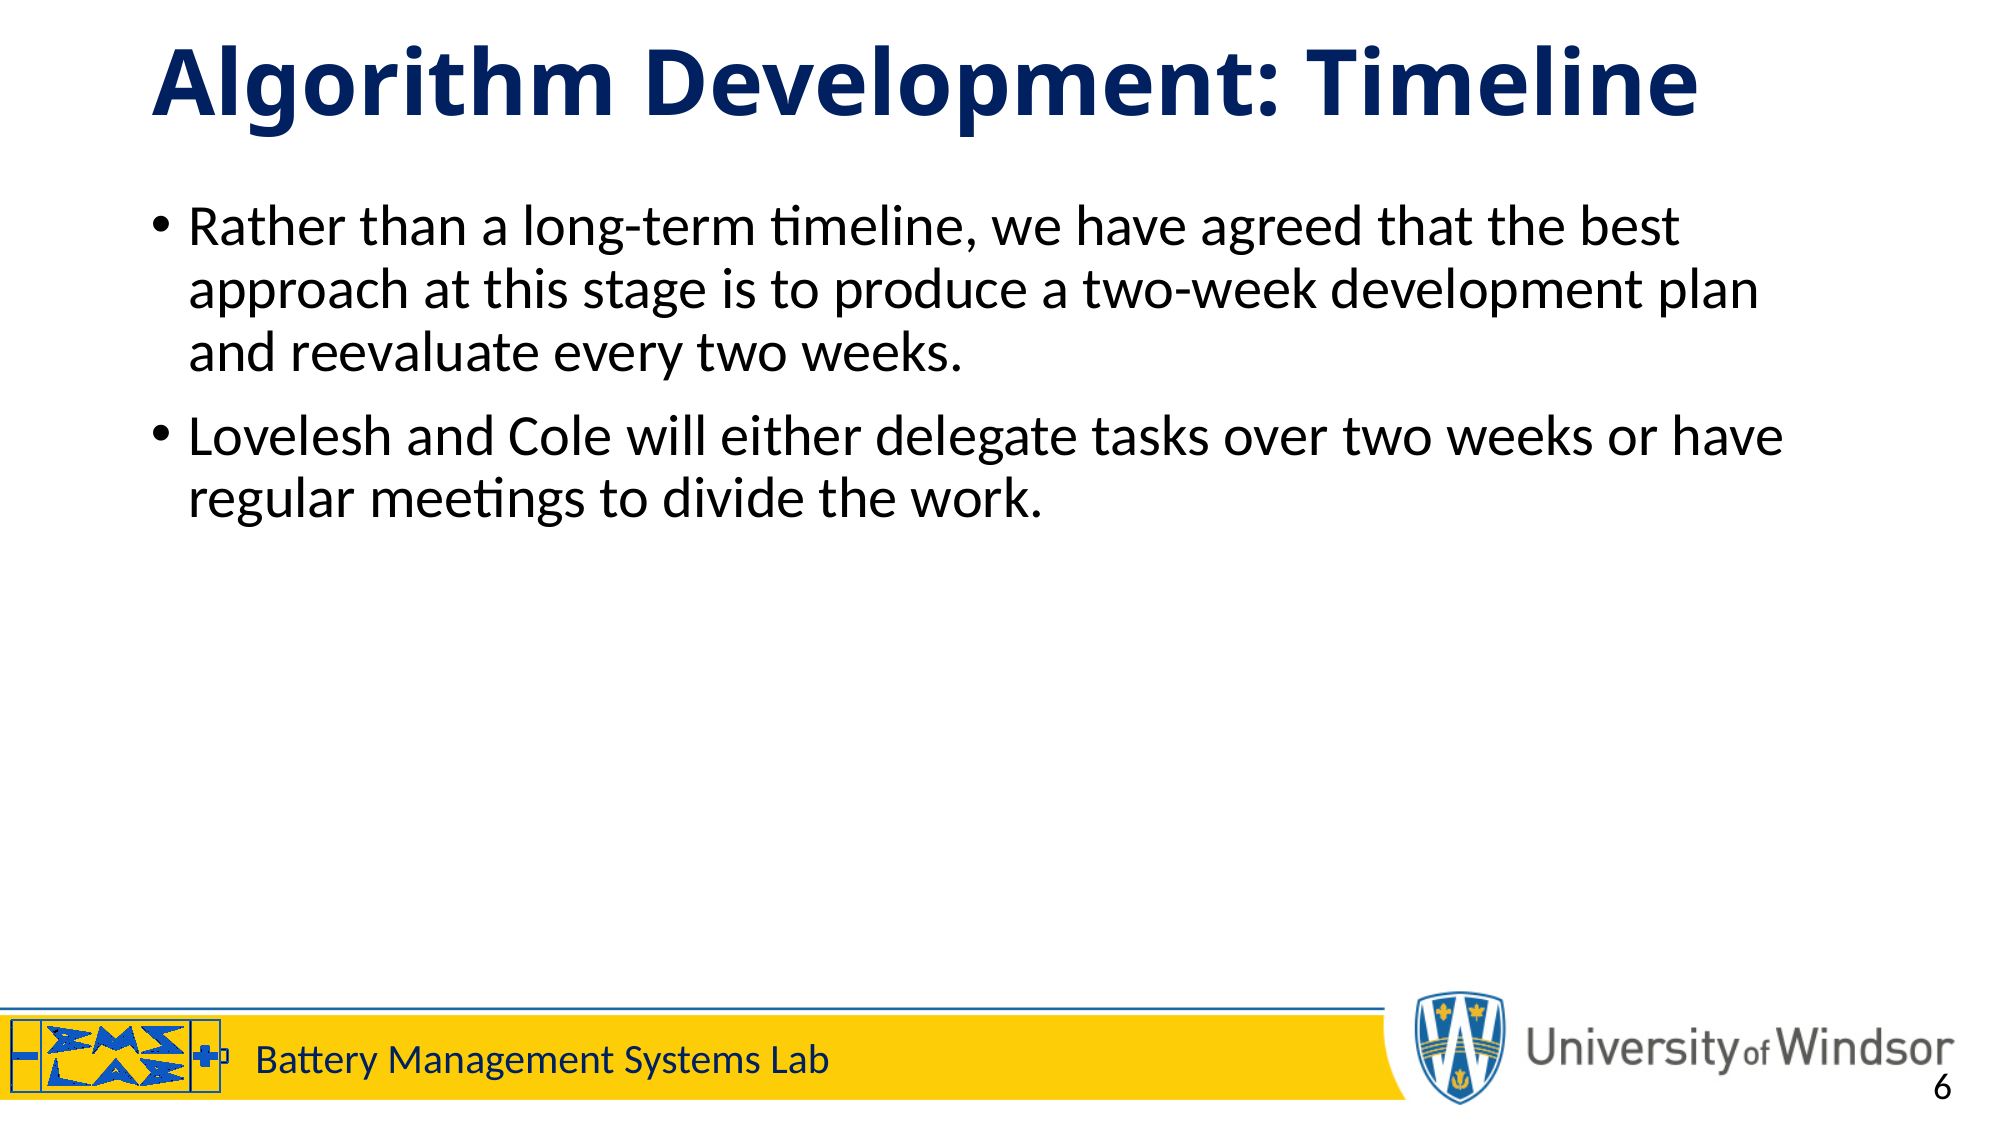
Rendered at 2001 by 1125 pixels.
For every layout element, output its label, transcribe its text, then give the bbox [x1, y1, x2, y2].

slide_number 6 [1918, 1054, 2000, 1125]
title Algorithm Development: Timeline [137, 15, 1863, 157]
list Rather than a long-term timeline, we have agreed that the best approach at this stage is to produce a two-week development plan and reevaluate every two weeks. Lovelesh and Cole will either delegate tasks over two weeks or have regular meetings to divide the work. [135, 187, 1861, 1001]
picture [0, 974, 2000, 1125]
